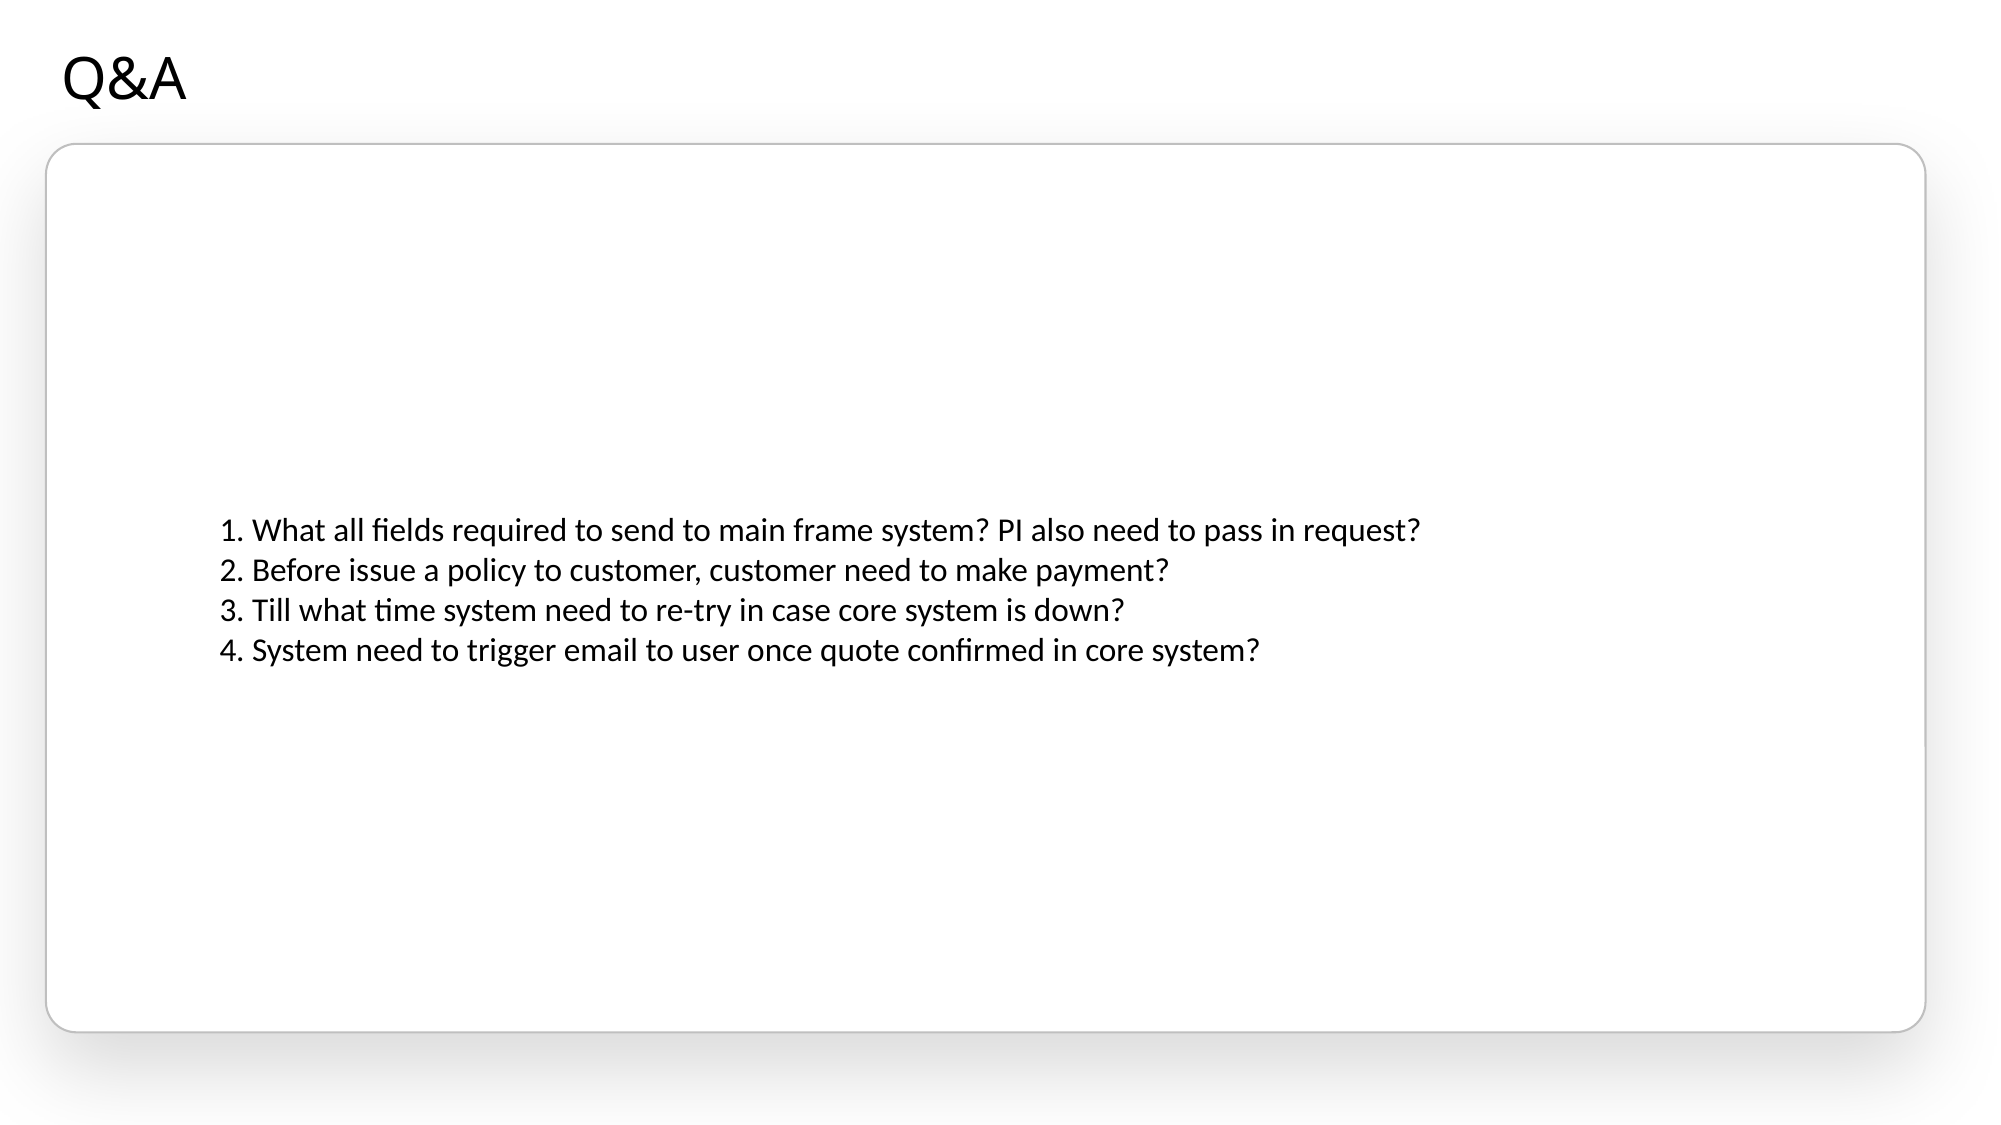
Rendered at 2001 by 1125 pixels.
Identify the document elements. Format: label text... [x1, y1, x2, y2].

title Q&A [46, 41, 1637, 121]
text_box 1. What all fields required to send to main frame system? PI also need to pass in request? 2. Before issue a policy to customer, customer need to make payment? 3. Till what time system need to re-try in case core system is down? 4. System need to trigger email to user once quote confirmed in core system? [44, 142, 1927, 1034]
